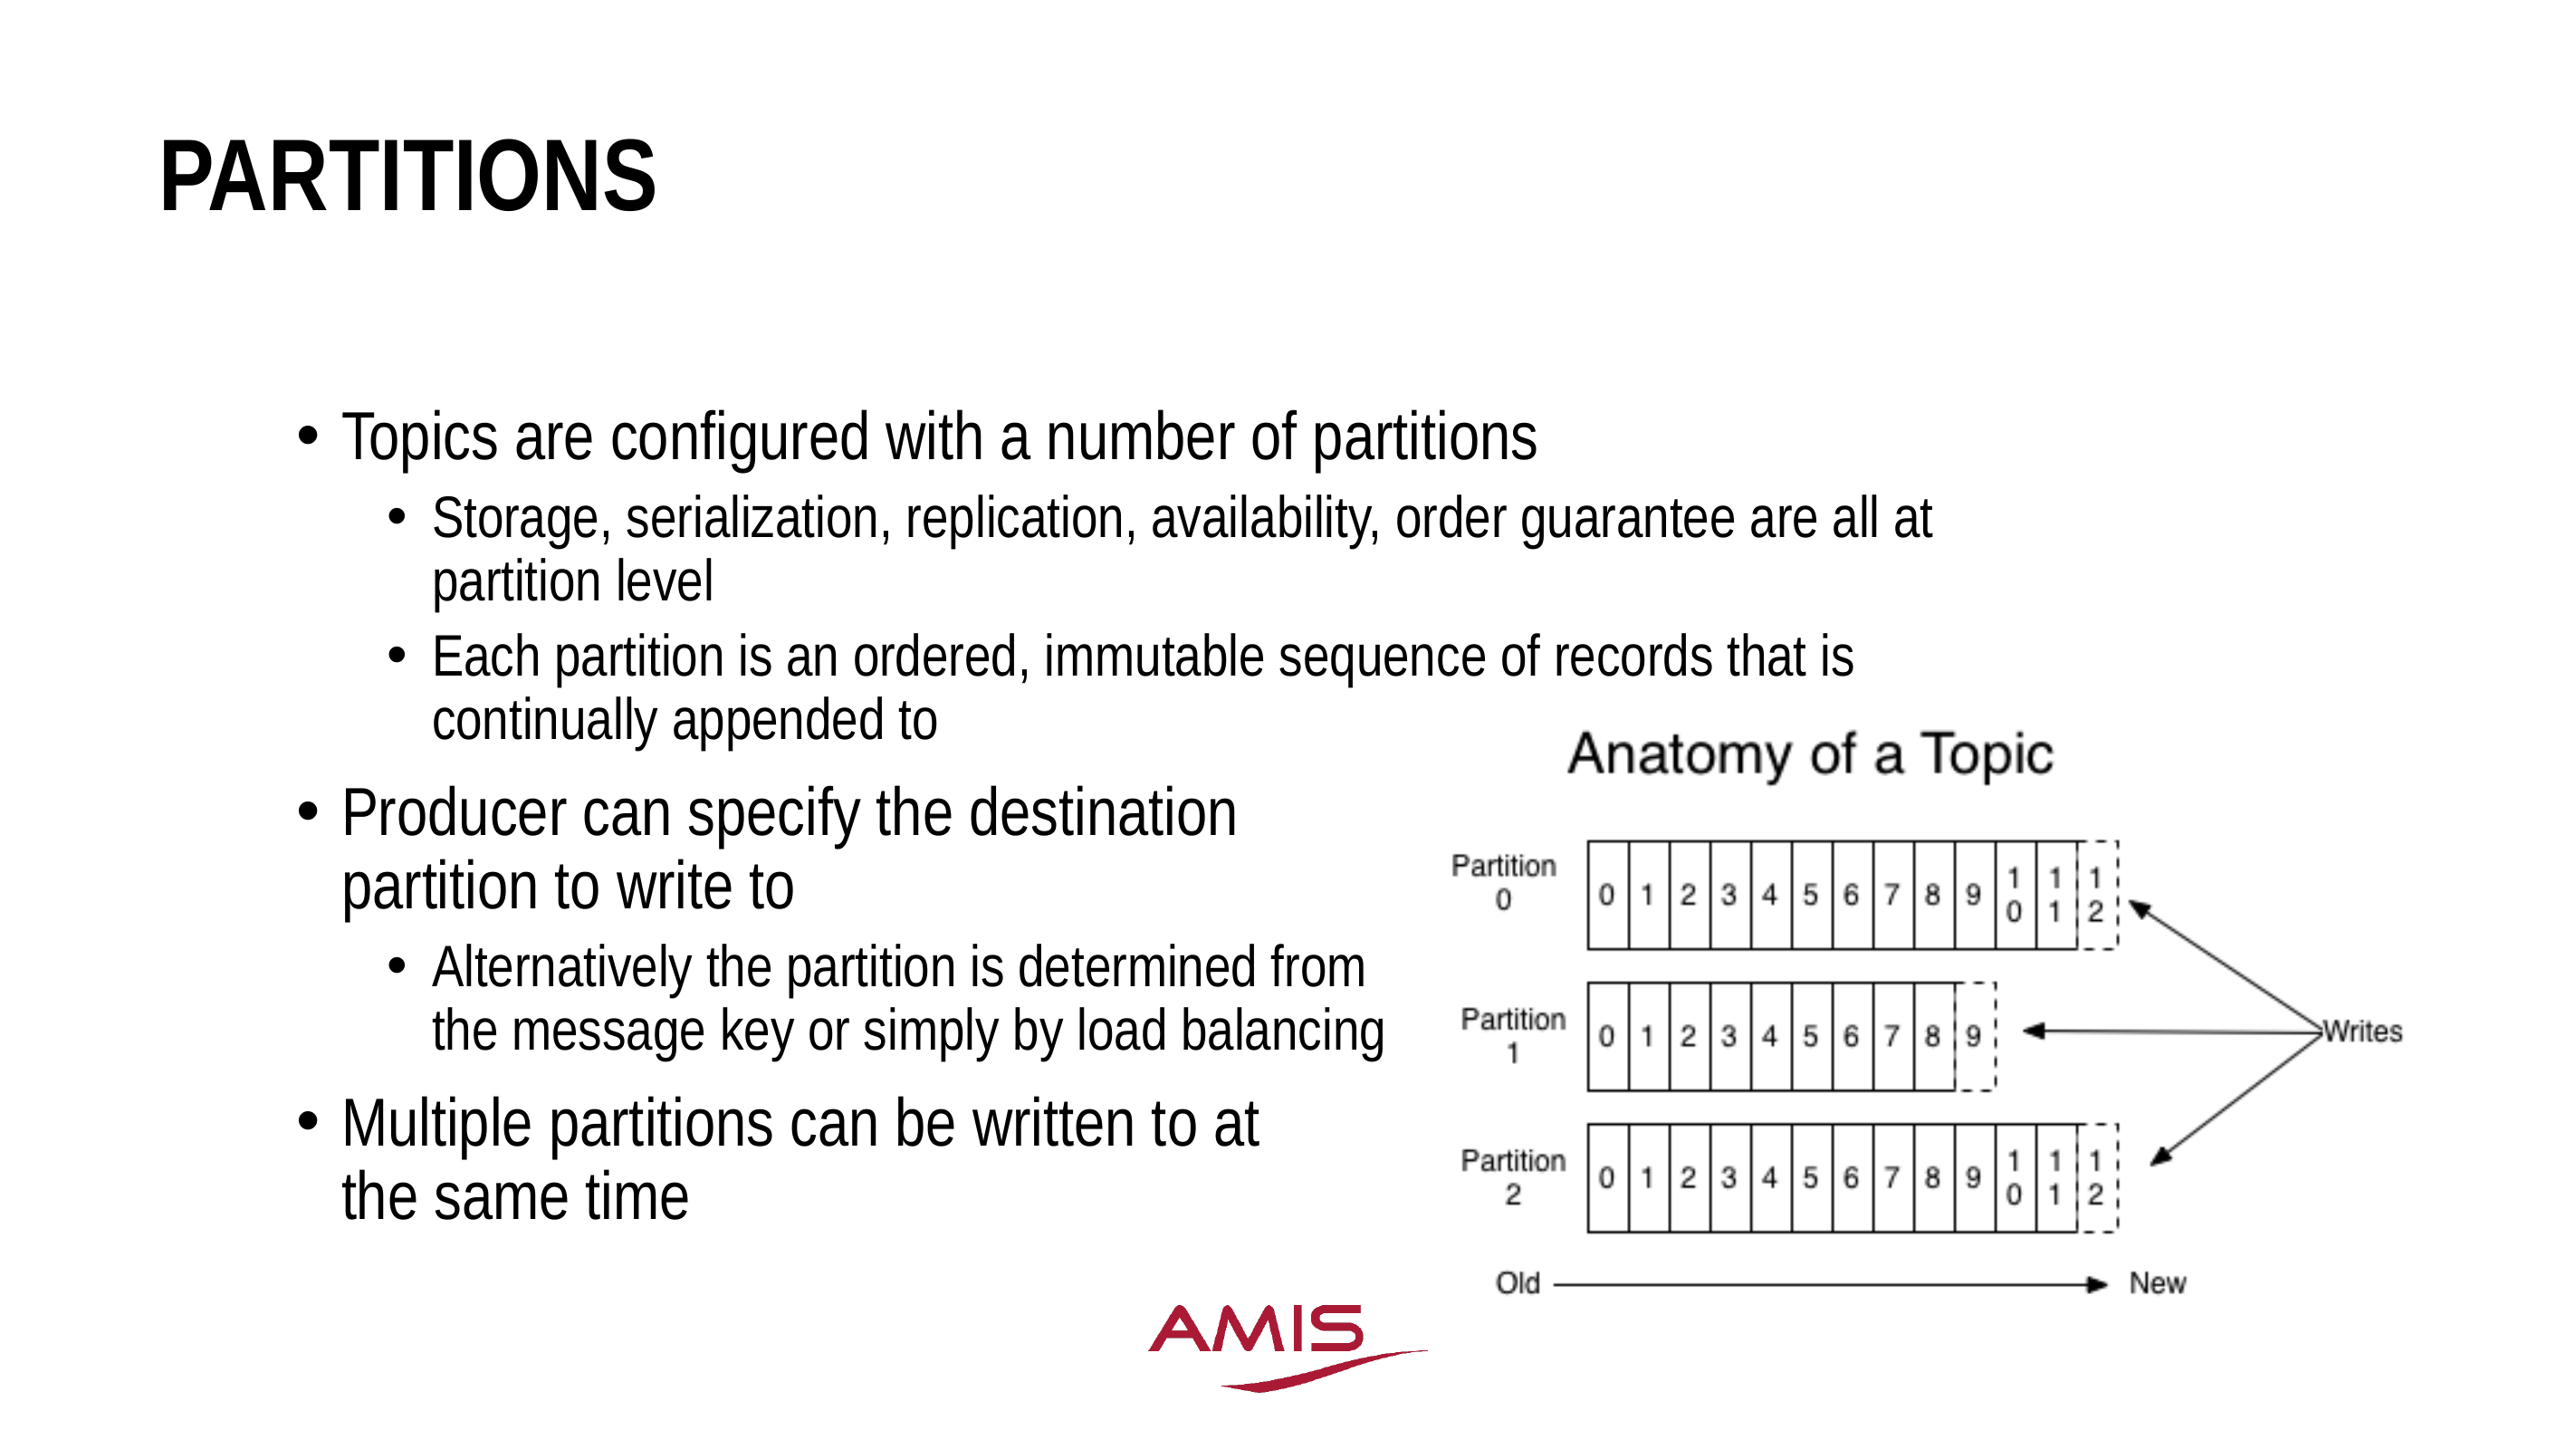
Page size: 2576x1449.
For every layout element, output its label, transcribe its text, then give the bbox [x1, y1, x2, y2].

title Partitions [145, 125, 2059, 326]
picture [1148, 1305, 1428, 1393]
picture [1430, 695, 2427, 1335]
list Topics are configured with a number of partitions Storage, serialization, replication, availability, order guarantee are all at partition level Each partition is an ordered, immutable sequence of records that is continually appended to Producer can specify the destination partition to write to Alternatively the partition is determined from the message key or simply by load balancing Multiple partitions can be written to at the same time [282, 394, 2059, 1289]
